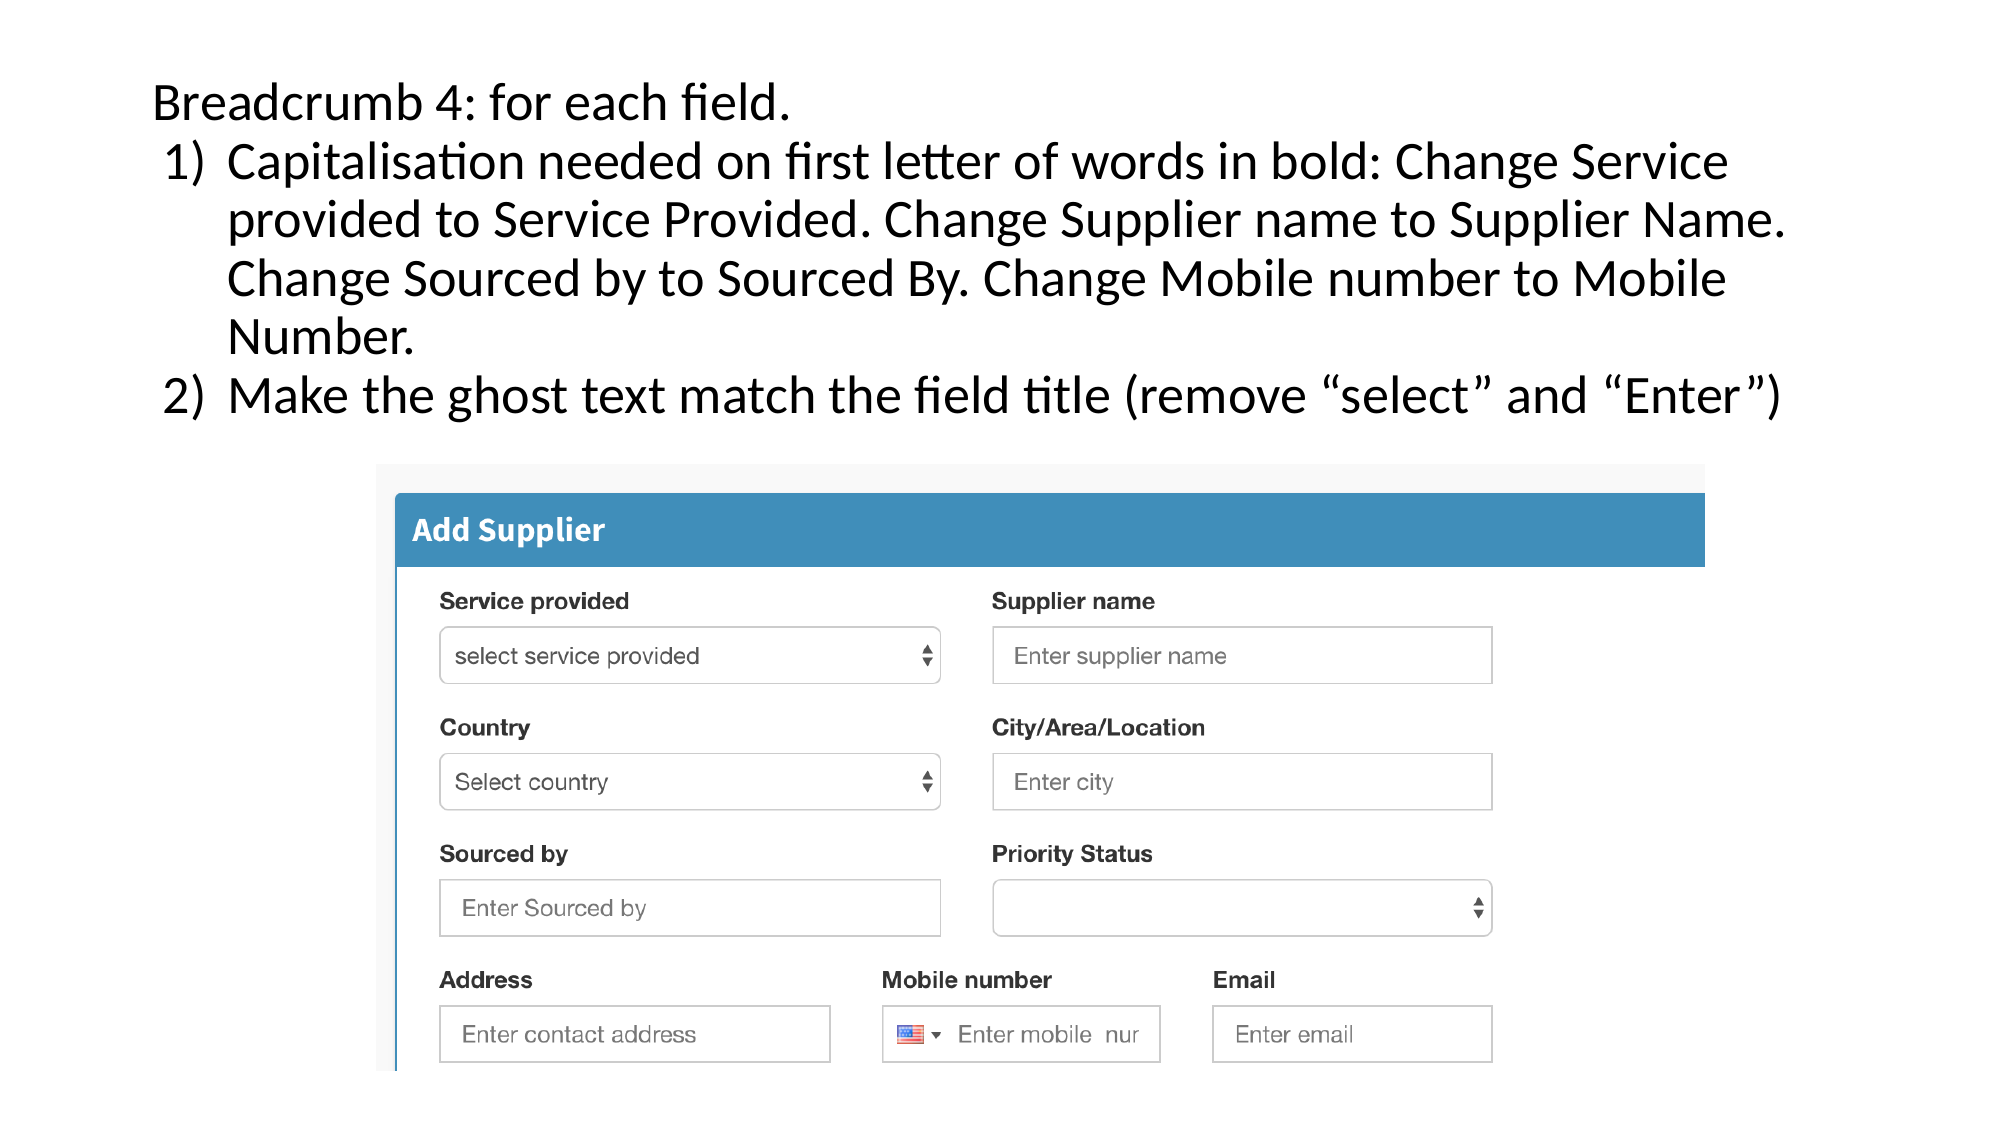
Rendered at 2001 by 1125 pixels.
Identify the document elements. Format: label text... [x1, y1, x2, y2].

title Breadcrumb 4: for each field. Capitalisation needed on first letter of words in bold: Change Service provided to Service Provided. Change Supplier name to Supplier Name. Change Sourced by to Sourced By. Change Mobile number to Mobile Number. Make the ghost text match the field title (remove “select” and “Enter”) [137, 140, 1863, 359]
picture [376, 464, 1706, 1071]
